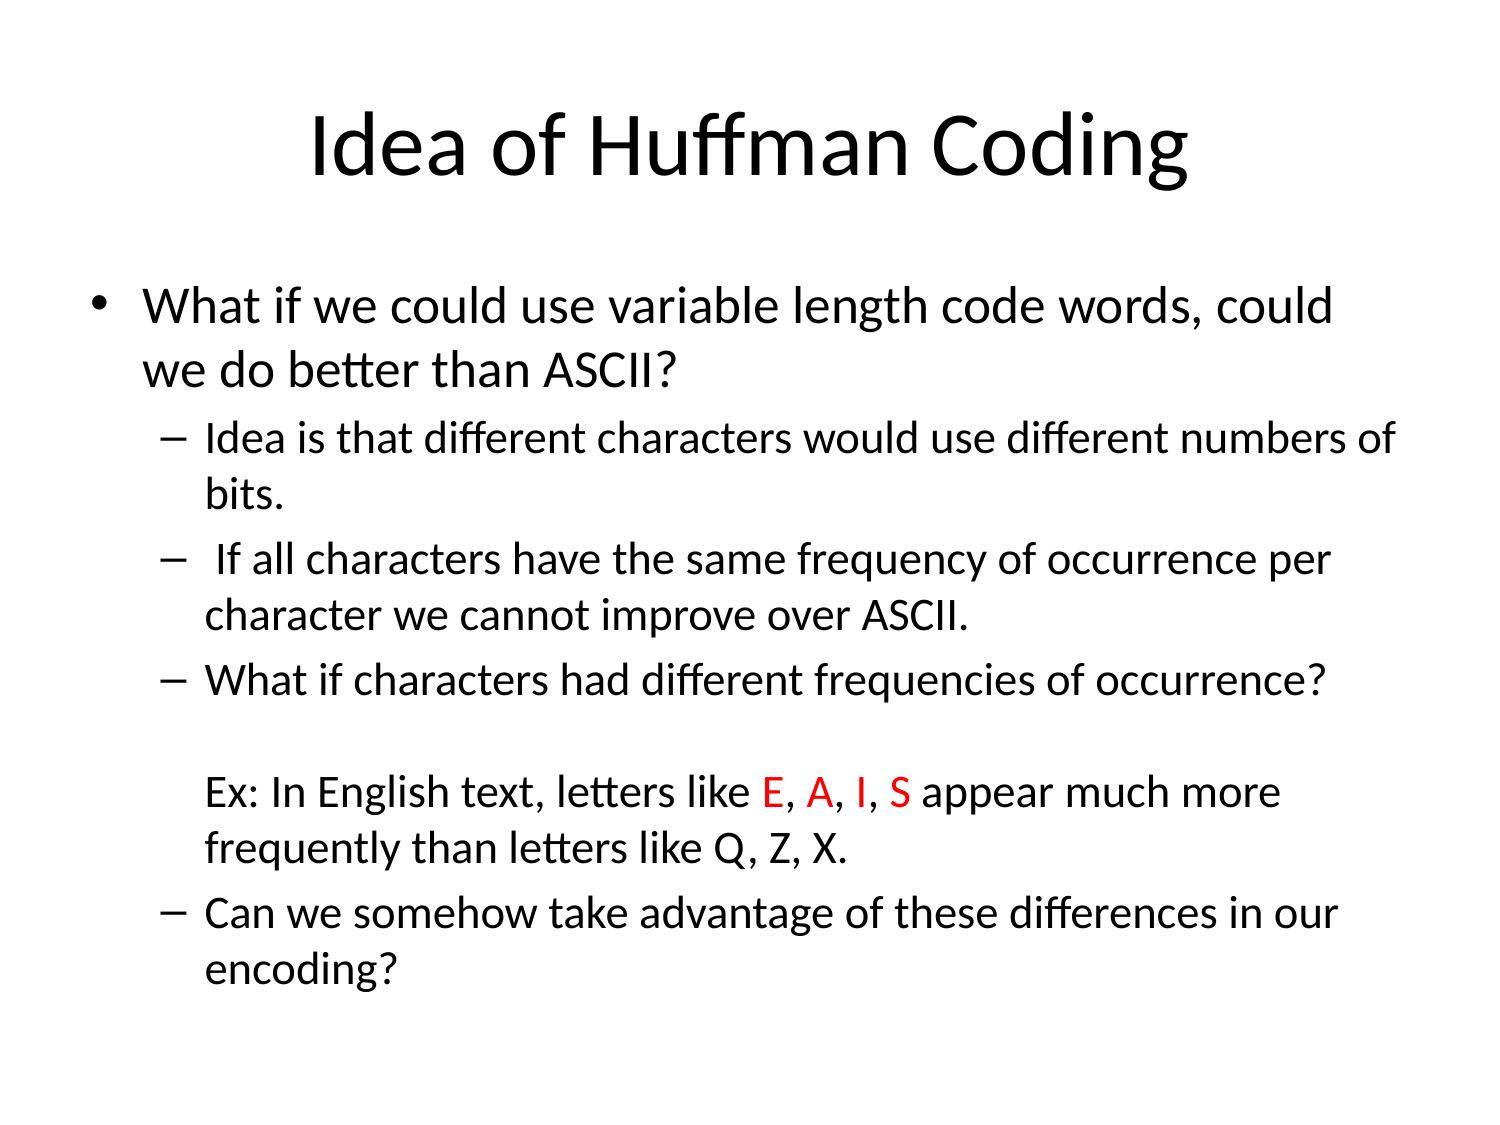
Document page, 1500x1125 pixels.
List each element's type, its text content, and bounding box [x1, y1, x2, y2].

list What if we could use variable length code words, could we do better than ASCII? Idea is that different characters would use different numbers of bits. If all characters have the same frequency of occurrence per character we cannot improve over ASCII. What if characters had different frequencies of occurrence? Ex: In English text, letters like E, A, I, S appear much more frequently than letters like Q, Z, X. Can we somehow take advantage of these differences in our encoding? [75, 262, 1425, 1005]
title Idea of Huffman Coding [75, 45, 1425, 233]
